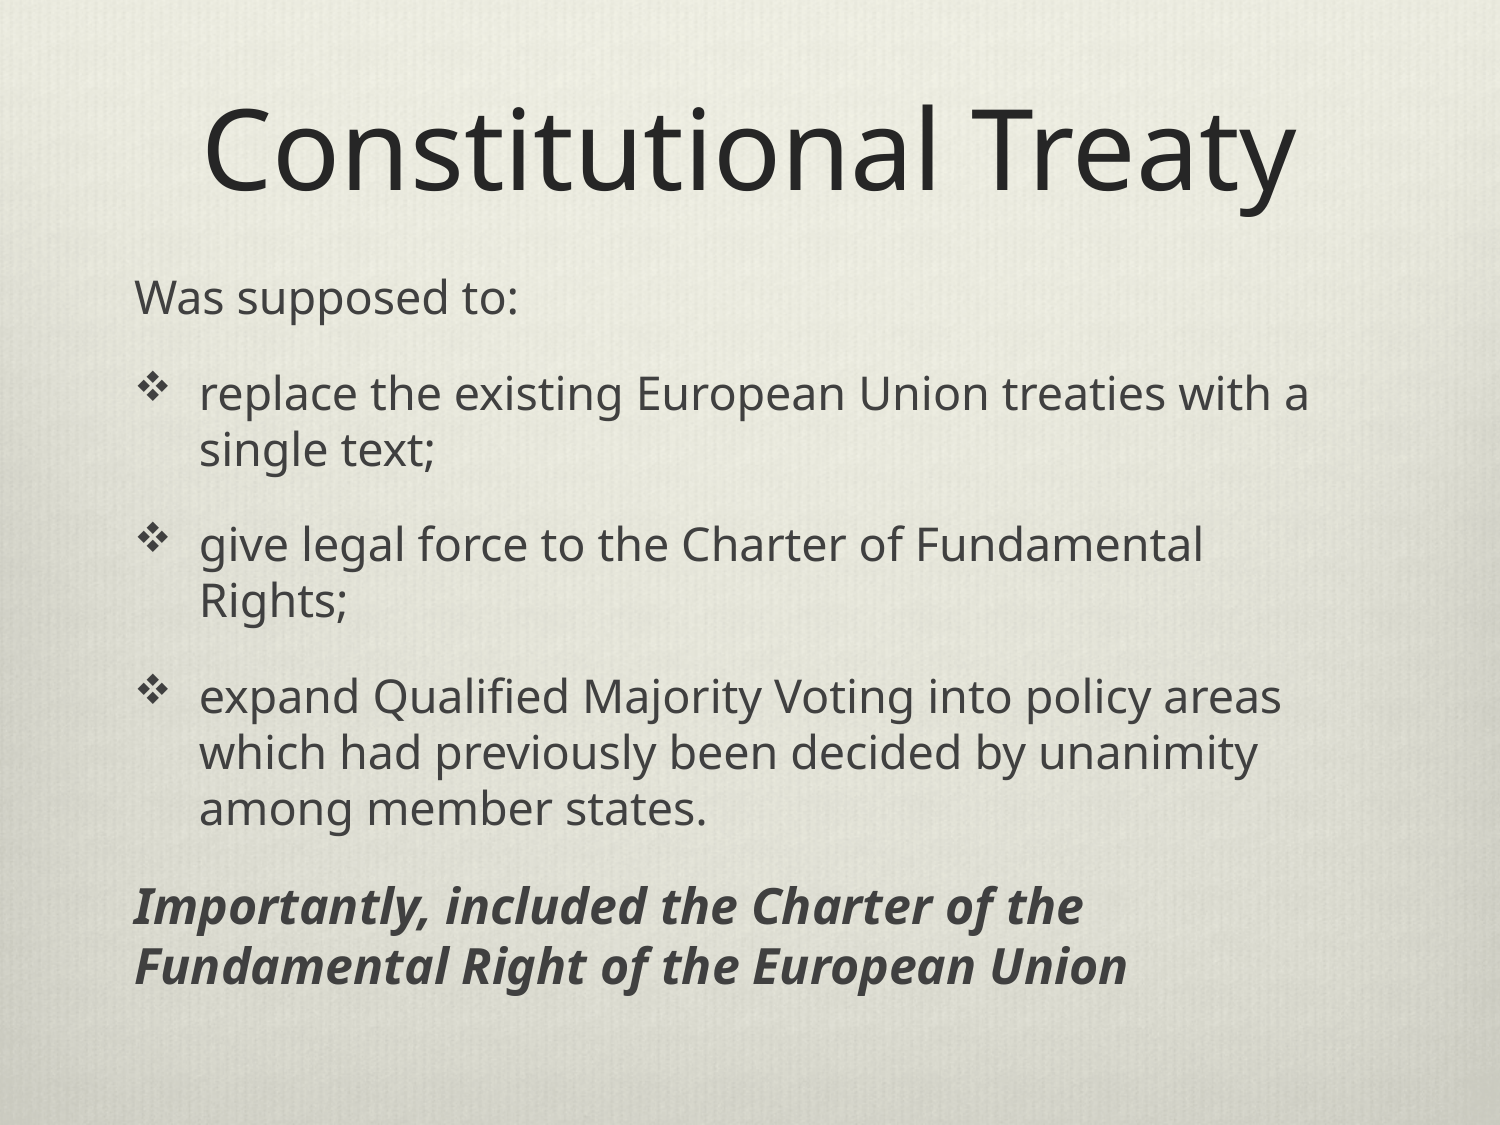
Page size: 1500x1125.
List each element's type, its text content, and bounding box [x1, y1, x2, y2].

title Constitutional Treaty [119, 51, 1381, 240]
list Was supposed to: replace the existing European Union treaties with a single text; give legal force to the Charter of Fundamental Rights; expand Qualified Majority Voting into policy areas which had previously been decided by unanimity among member states. Importantly, included the Charter of the Fundamental Right of the European Union [119, 260, 1381, 1011]
